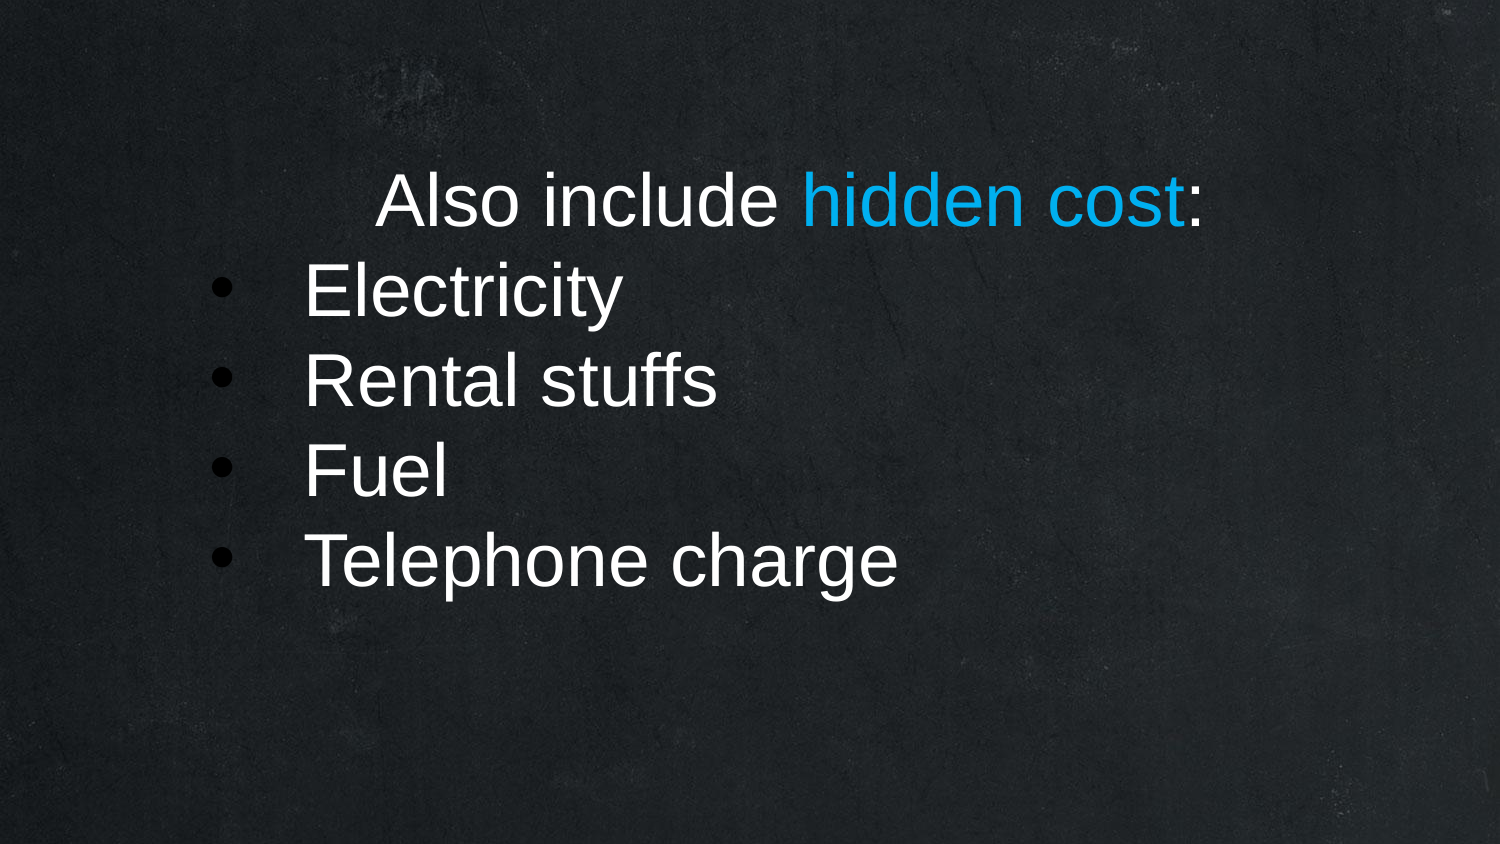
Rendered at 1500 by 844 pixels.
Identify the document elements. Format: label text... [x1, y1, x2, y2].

list Also include hidden cost: Electricity Rental stuffs Fuel Telephone charge [157, 79, 1387, 674]
picture [0, 0, 1500, 844]
